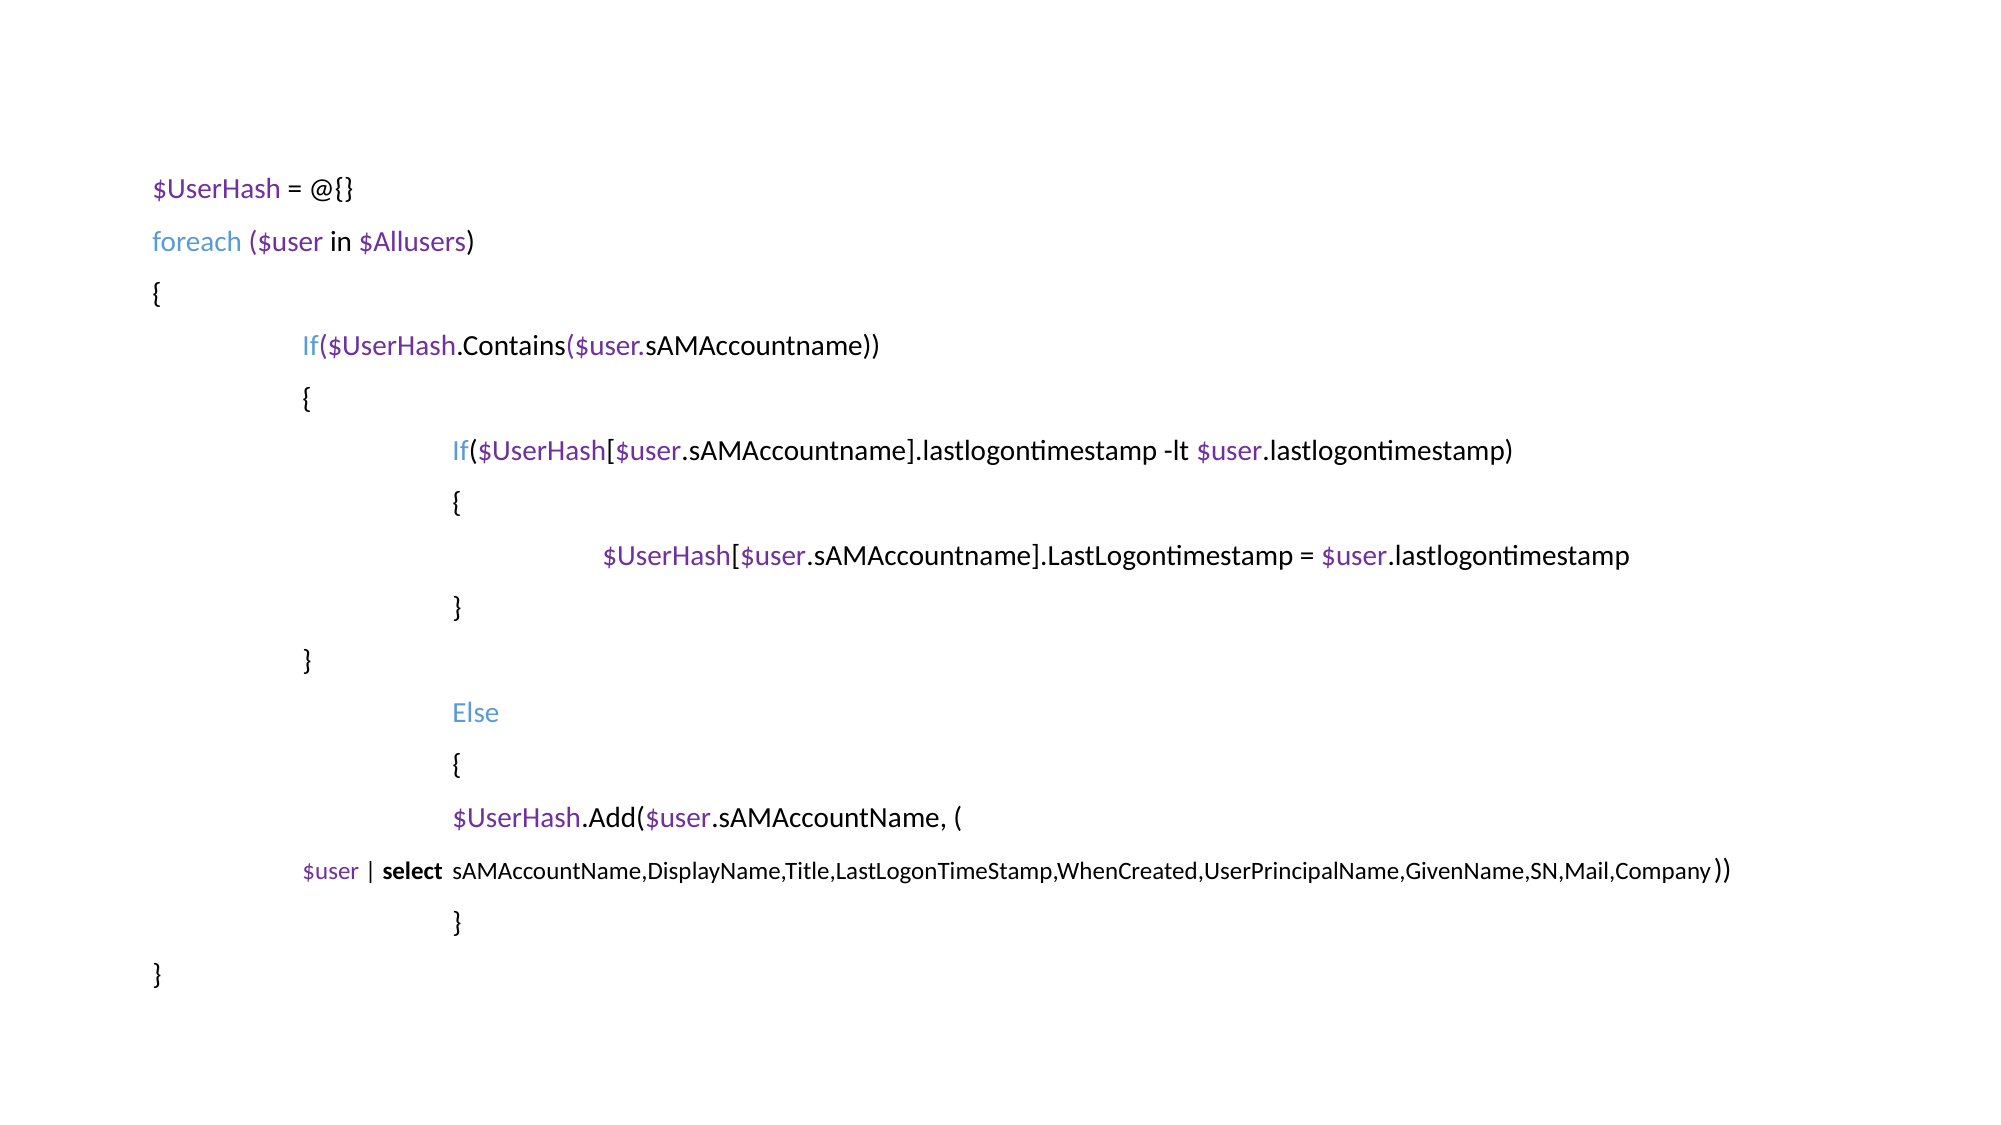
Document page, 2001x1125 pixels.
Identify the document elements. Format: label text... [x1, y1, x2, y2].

list $UserHash = @{} foreach ($user in $Allusers) { If($UserHash.Contains($user.sAMAccountname)) { If($UserHash[$user.sAMAccountname].lastlogontimestamp -lt $user.lastlogontimestamp) { $UserHash[$user.sAMAccountname].LastLogontimestamp = $user.lastlogontimestamp } } Else { $UserHash.Add($user.sAMAccountName, ( $user | select sAMAccountName,DisplayName,Title,LastLogonTimeStamp,WhenCreated,UserPrincipalName,GivenName,SN,Mail,Company)) } } [137, 166, 1863, 1014]
